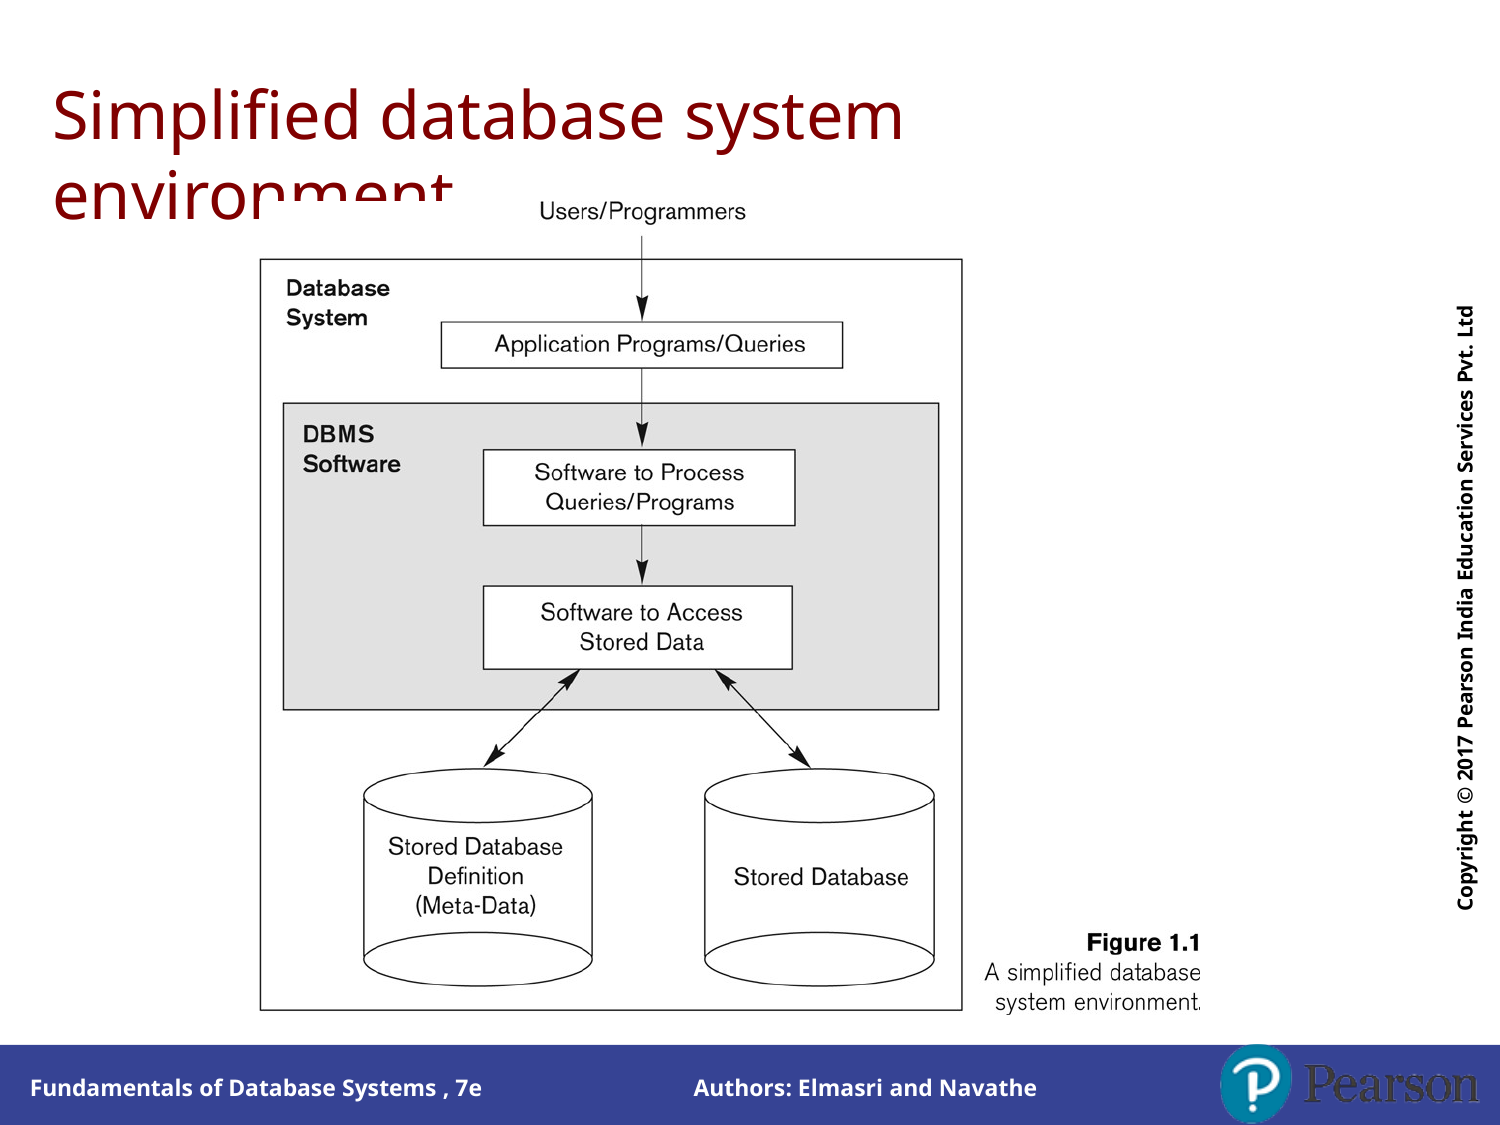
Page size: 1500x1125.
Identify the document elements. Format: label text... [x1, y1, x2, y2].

footer Authors: Elmasri and Navathe [691, 1070, 1081, 1125]
slide_number Fundamentals of Database Systems , 7e [27, 1071, 547, 1125]
picture [259, 201, 1201, 1015]
picture [1249, 1105, 1257, 1112]
picture [1220, 1044, 1480, 1124]
picture [1233, 1057, 1280, 1102]
title Simplified database system environment [50, 70, 1251, 262]
text_box Copyright © 2017 Pearson India Education Services Pvt. Ltd [1451, 204, 1482, 913]
